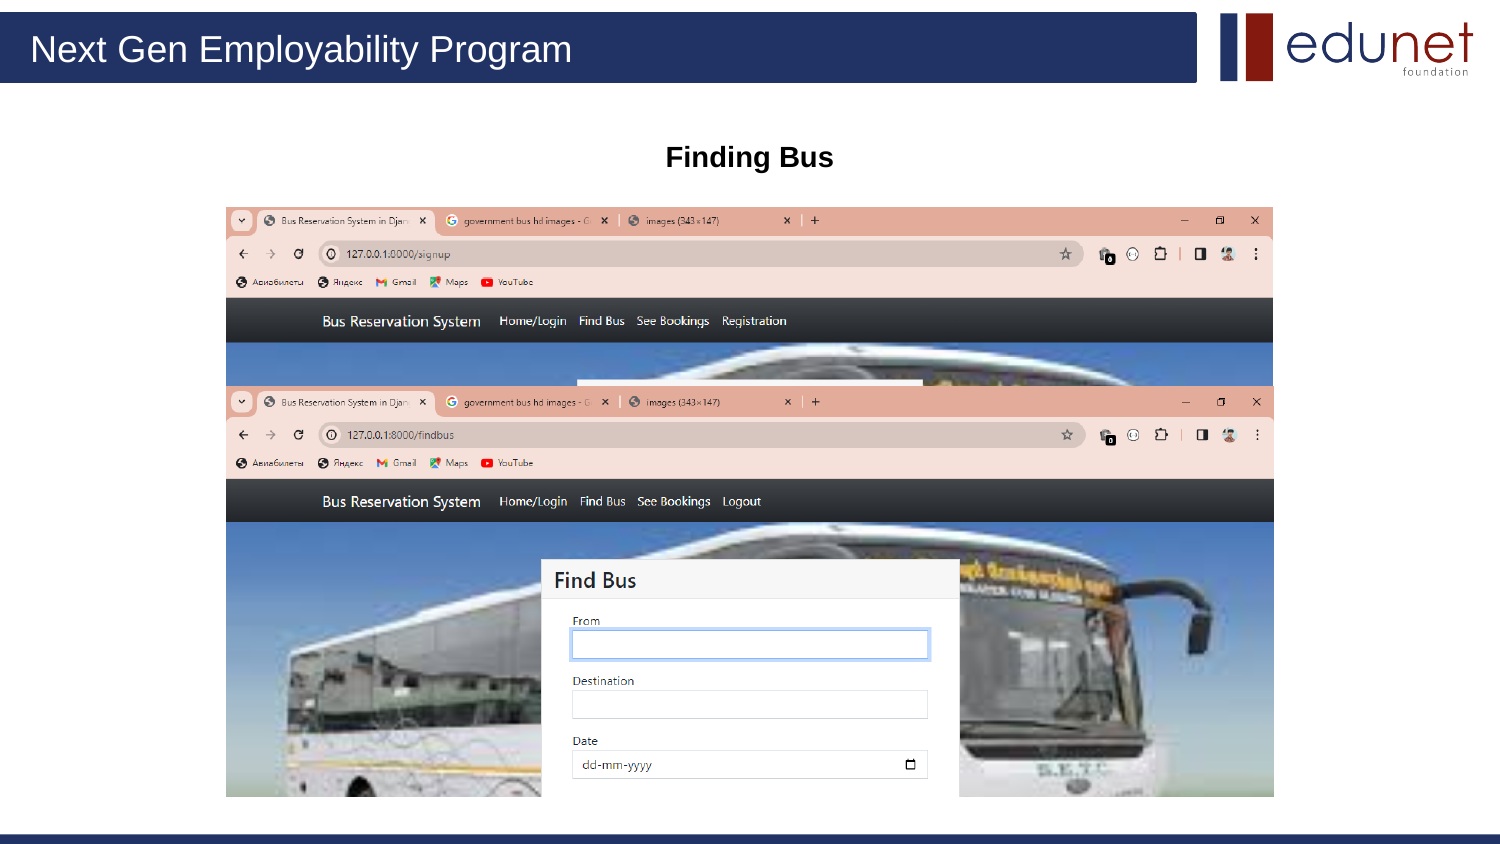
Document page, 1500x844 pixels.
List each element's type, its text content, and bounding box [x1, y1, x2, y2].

picture [1279, 14, 1482, 83]
picture [226, 207, 1274, 797]
title Finding Bus [103, 104, 1397, 208]
